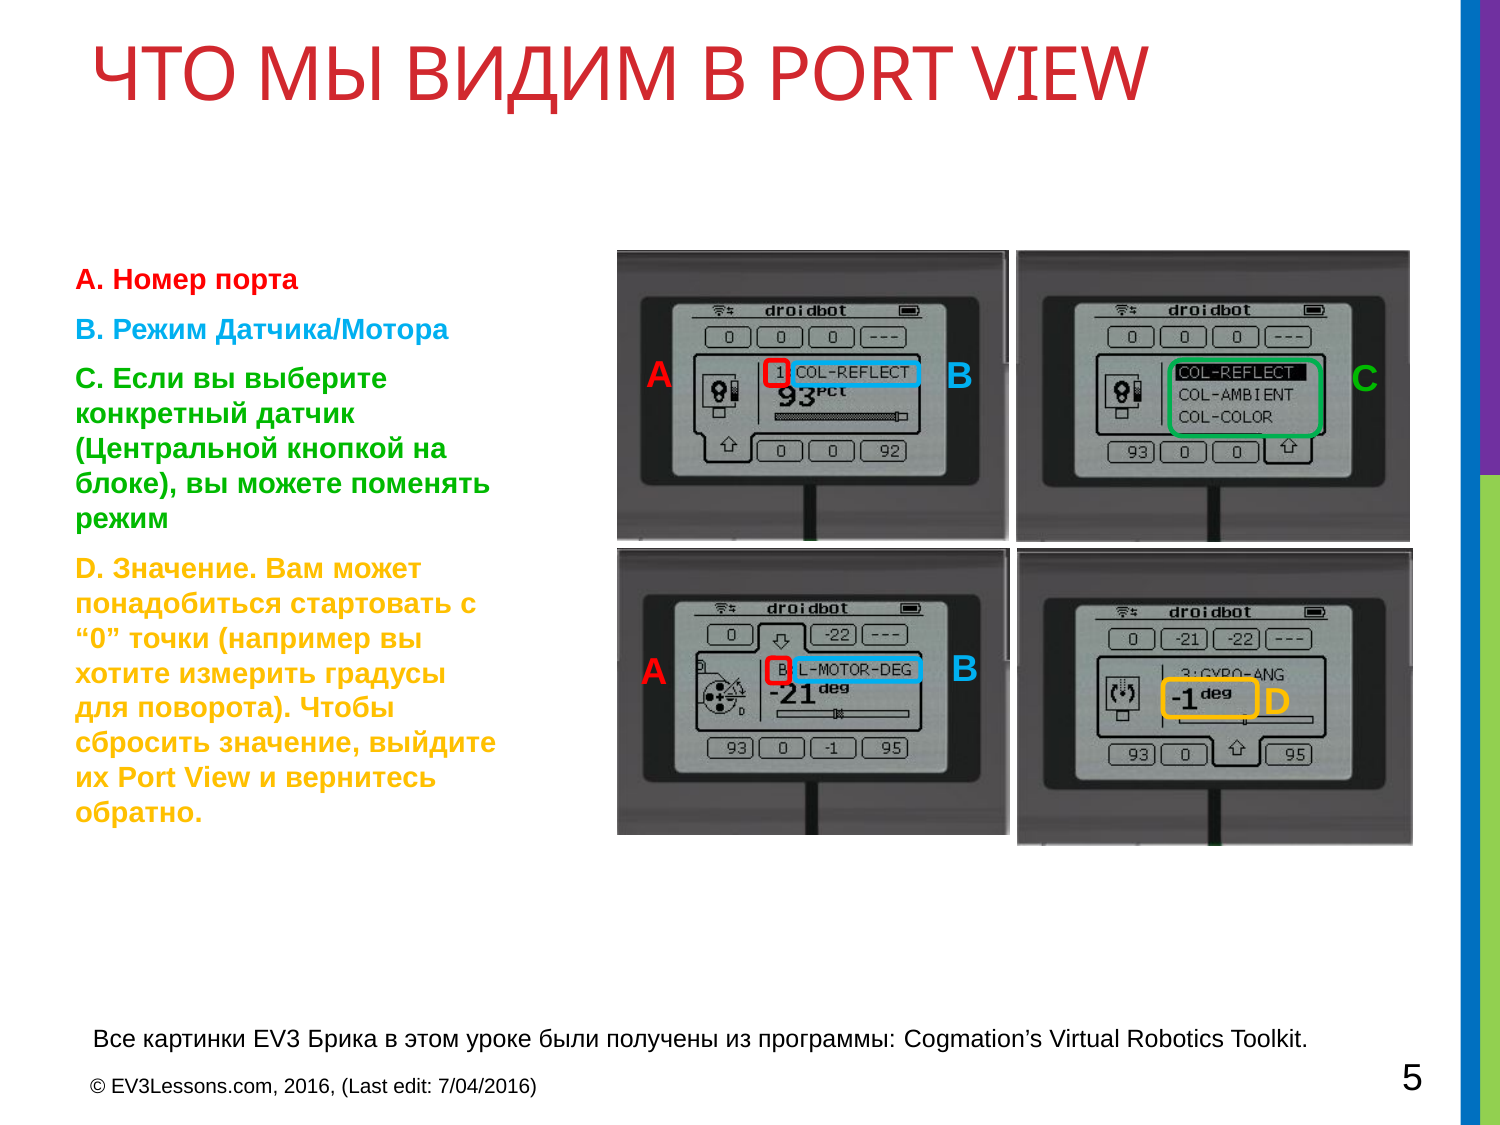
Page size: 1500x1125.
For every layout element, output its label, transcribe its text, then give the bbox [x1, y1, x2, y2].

text_box Все картинки EV3 Брика в этом уроке были получены из программы: Cogmation’s Virtual Robotics Toolkit. [78, 1014, 1372, 1060]
list A. Номер порта B. Режим Датчика/Мотора C. Если вы выберите конкретный датчик (Центральной кнопкой на блоке), вы можете поменять режим D. Значение. Вам может понадобиться стартовать с “0” точки (например вы хотите измерить градусы для поворота). Чтобы сбросить значение, выйдите их Port View и вернитесь обратно. [60, 253, 516, 846]
title Что мы видим в Port View [75, 18, 1428, 244]
picture [1016, 249, 1410, 542]
picture [617, 547, 1011, 836]
picture [1016, 548, 1414, 846]
slide_number 5 [1387, 1045, 1491, 1106]
picture [617, 250, 1009, 542]
footer © EV3Lessons.com, 2016, (Last edit: 7/04/2016) [75, 1065, 638, 1112]
